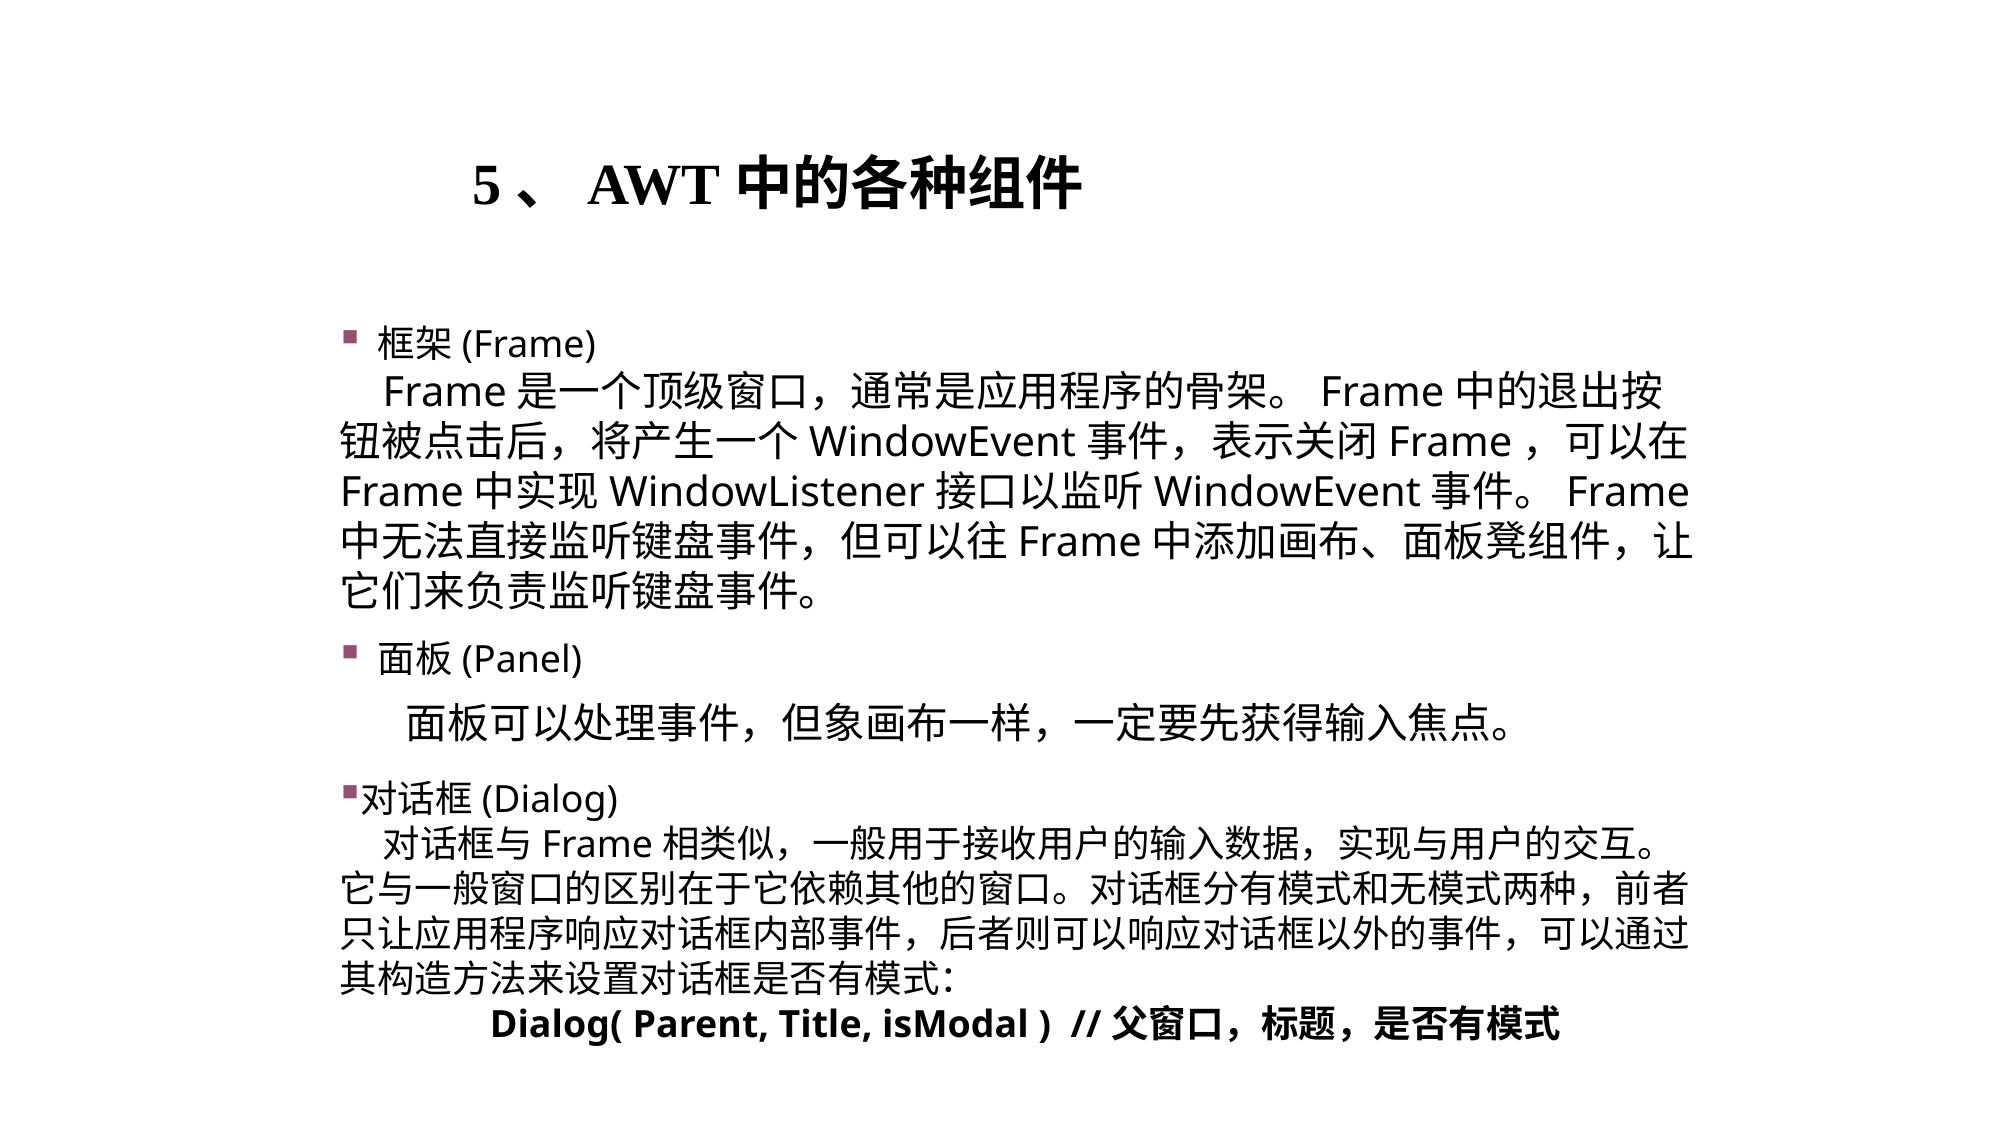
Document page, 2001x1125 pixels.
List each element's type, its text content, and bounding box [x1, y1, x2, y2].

text_box 框架(Frame) Frame是一个顶级窗口，通常是应用程序的骨架。Frame中的退出按钮被点击后，将产生一个WindowEvent事件，表示关闭Frame，可以在Frame中实现WindowListener接口以监听WindowEvent事件。Frame中无法直接监听键盘事件，但可以往Frame中添加画布、面板凳组件，让它们来负责监听键盘事件。 面板(Panel) 面板可以处理事件，但象画布一样，一定要先获得输入焦点。 对话框(Dialog) 对话框与Frame相类似，一般用于接收用户的输入数据，实现与用户的交互。它与一般窗口的区别在于它依赖其他的窗口。对话框分有模式和无模式两种，前者只让应用程序响应对话框内部事件，后者则可以响应对话框以外的事件，可以通过其构造方法来设置对话框是否有模式： Dialog( Parent, Title, isModal ) //父窗口，标题，是否有模式 [324, 312, 1713, 1053]
text_box 5、AWT中的各种组件 [457, 124, 1099, 224]
